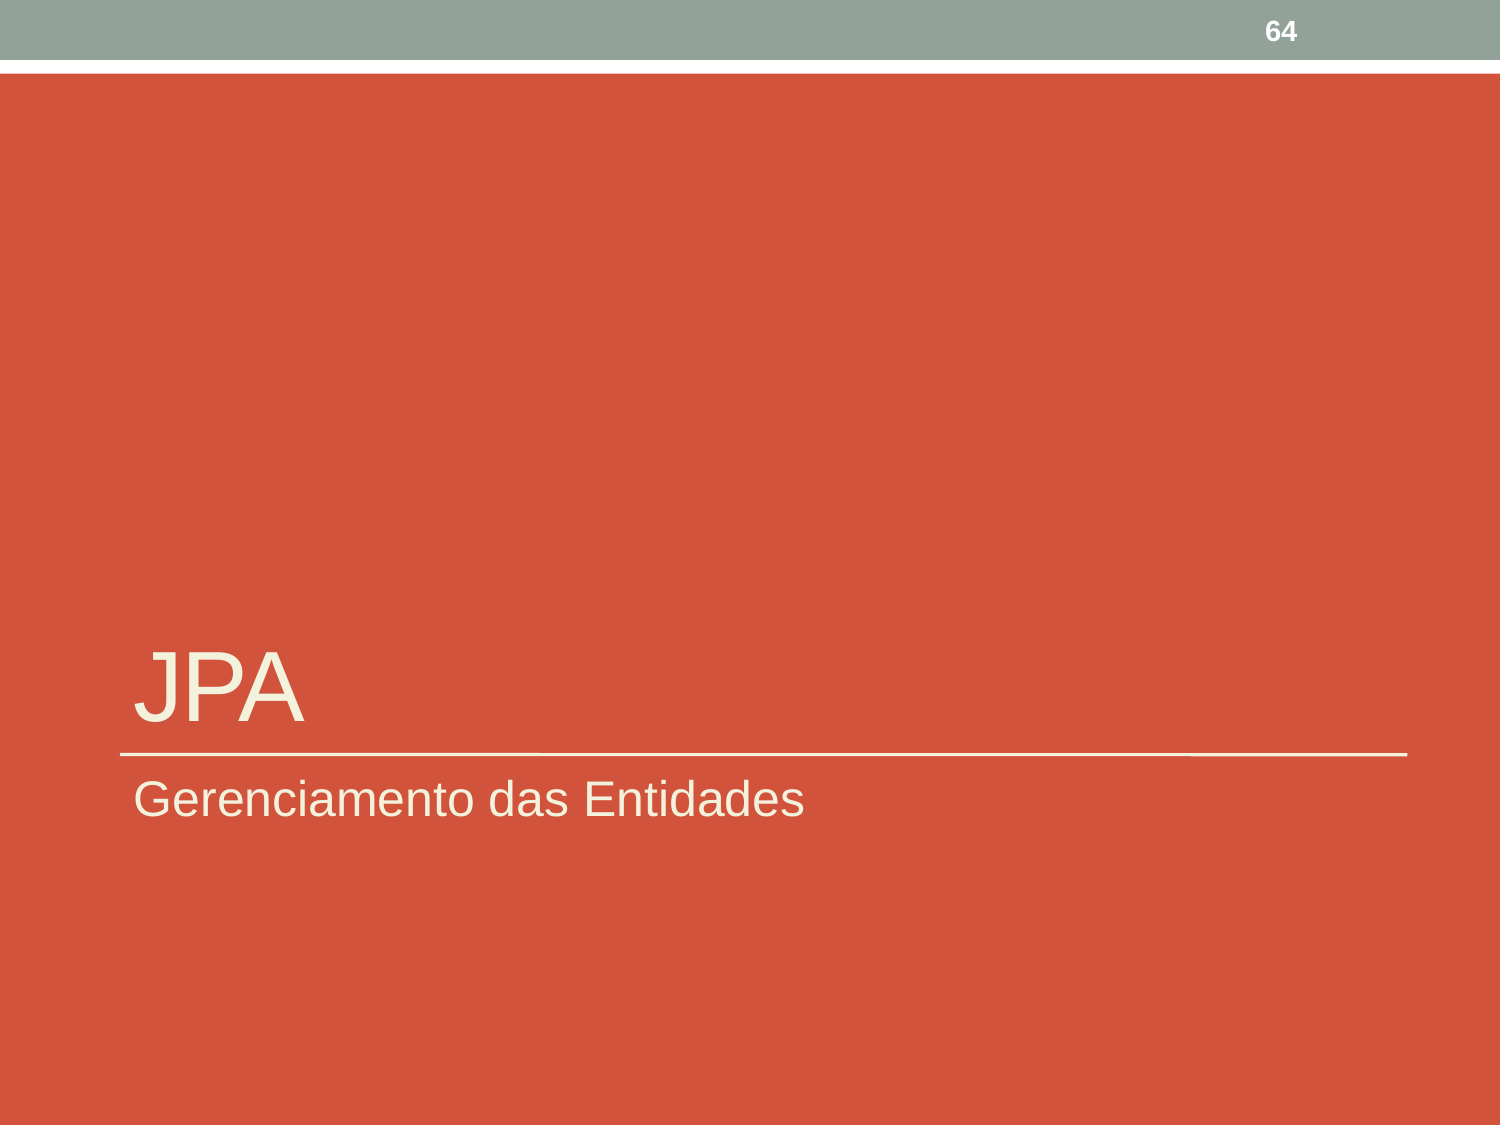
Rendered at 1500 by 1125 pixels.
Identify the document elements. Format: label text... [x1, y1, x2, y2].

list Gerenciamento das Entidades [118, 758, 1394, 1006]
slide_number 64 [1250, 3, 1425, 57]
title JPA [118, 387, 1394, 749]
